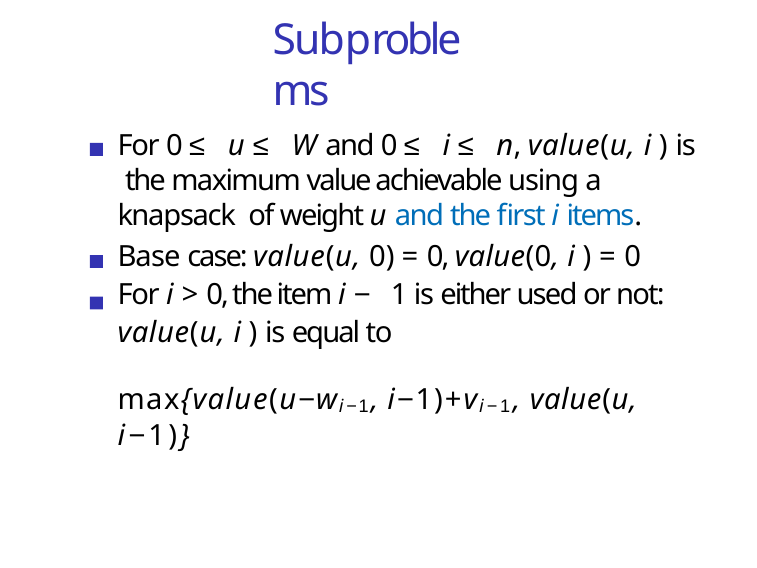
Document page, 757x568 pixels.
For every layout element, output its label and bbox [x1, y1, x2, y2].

text_box [89, 296, 103, 310]
text_box [89, 255, 103, 268]
title [270, 9, 486, 115]
text_box [89, 142, 103, 156]
text_box [109, 123, 706, 452]
